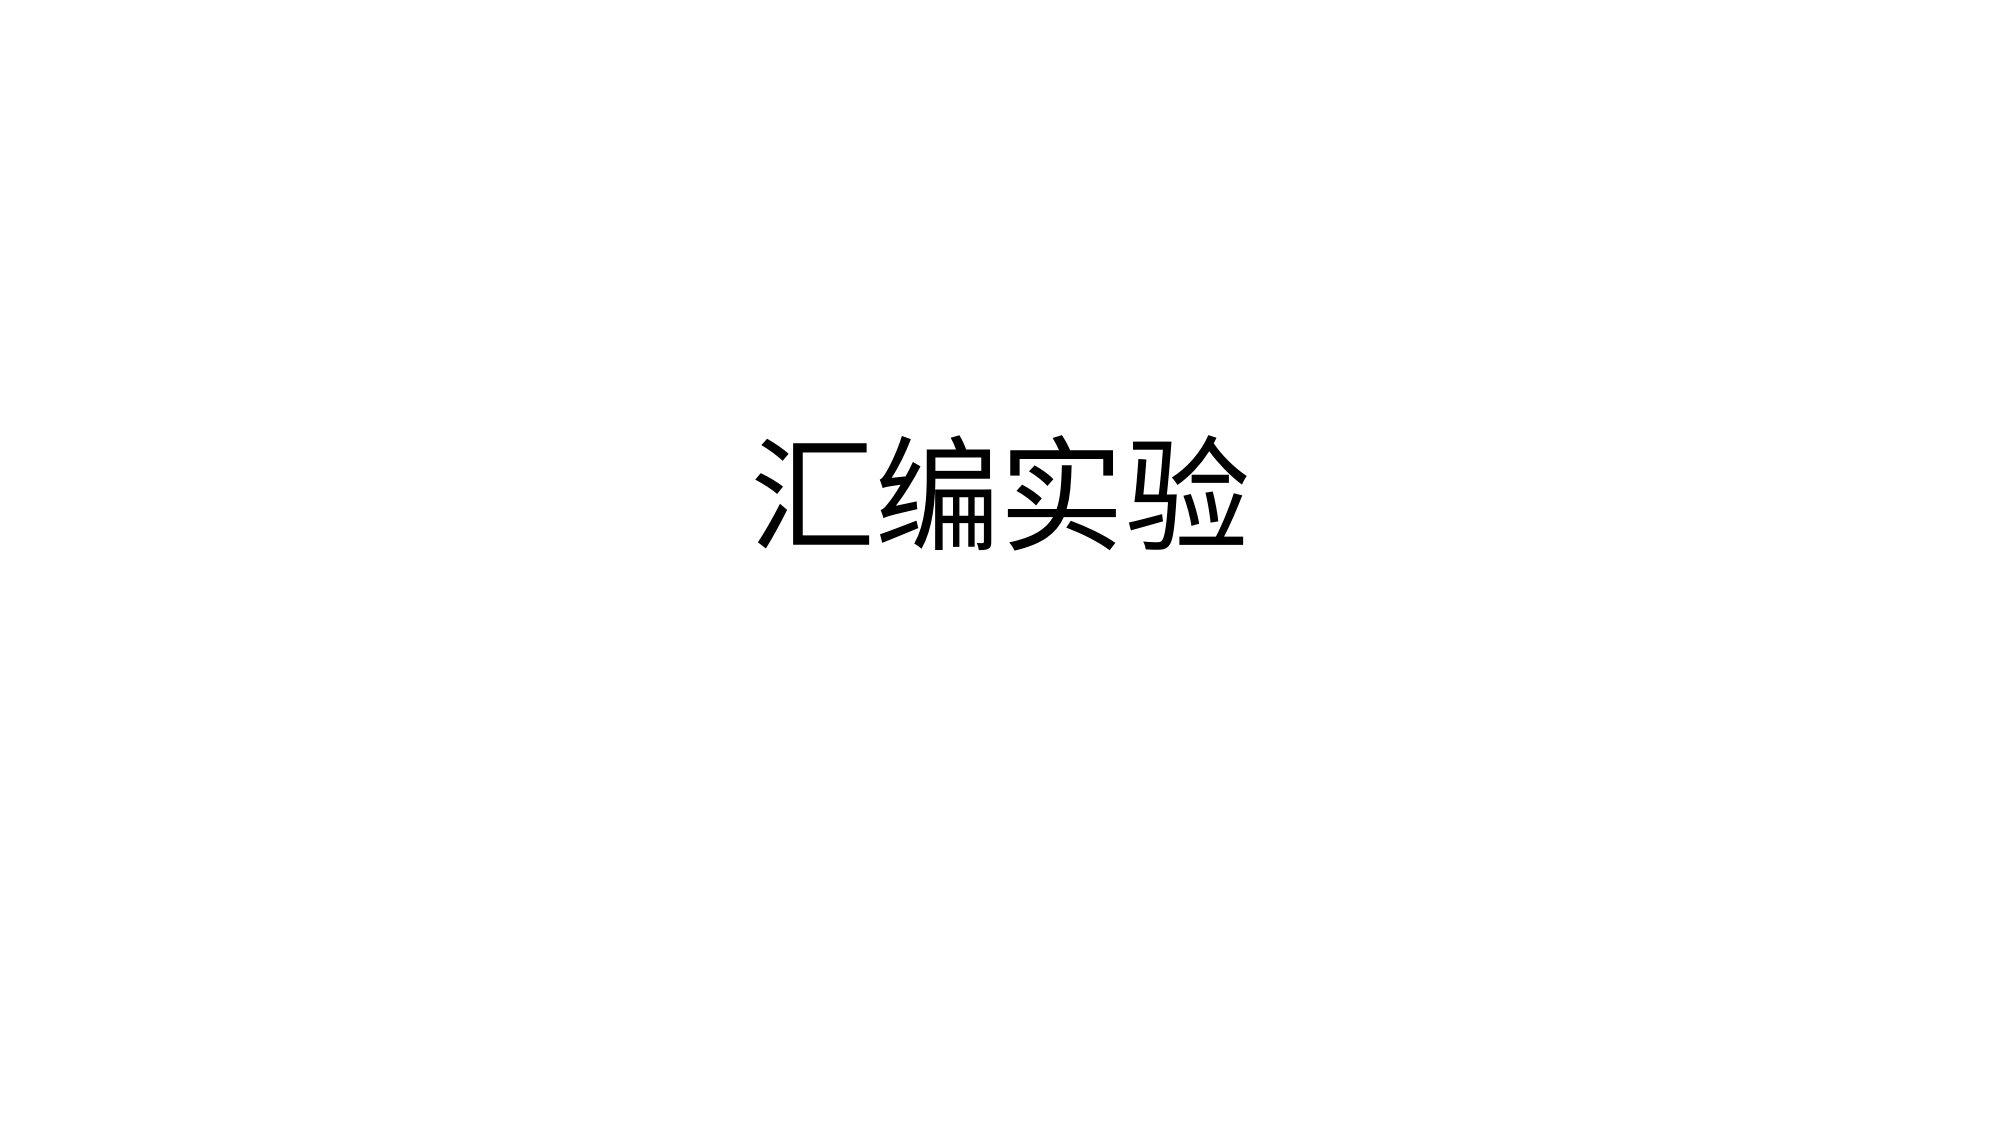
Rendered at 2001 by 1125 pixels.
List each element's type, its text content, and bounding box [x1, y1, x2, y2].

title 汇编实验 [249, 184, 1750, 576]
